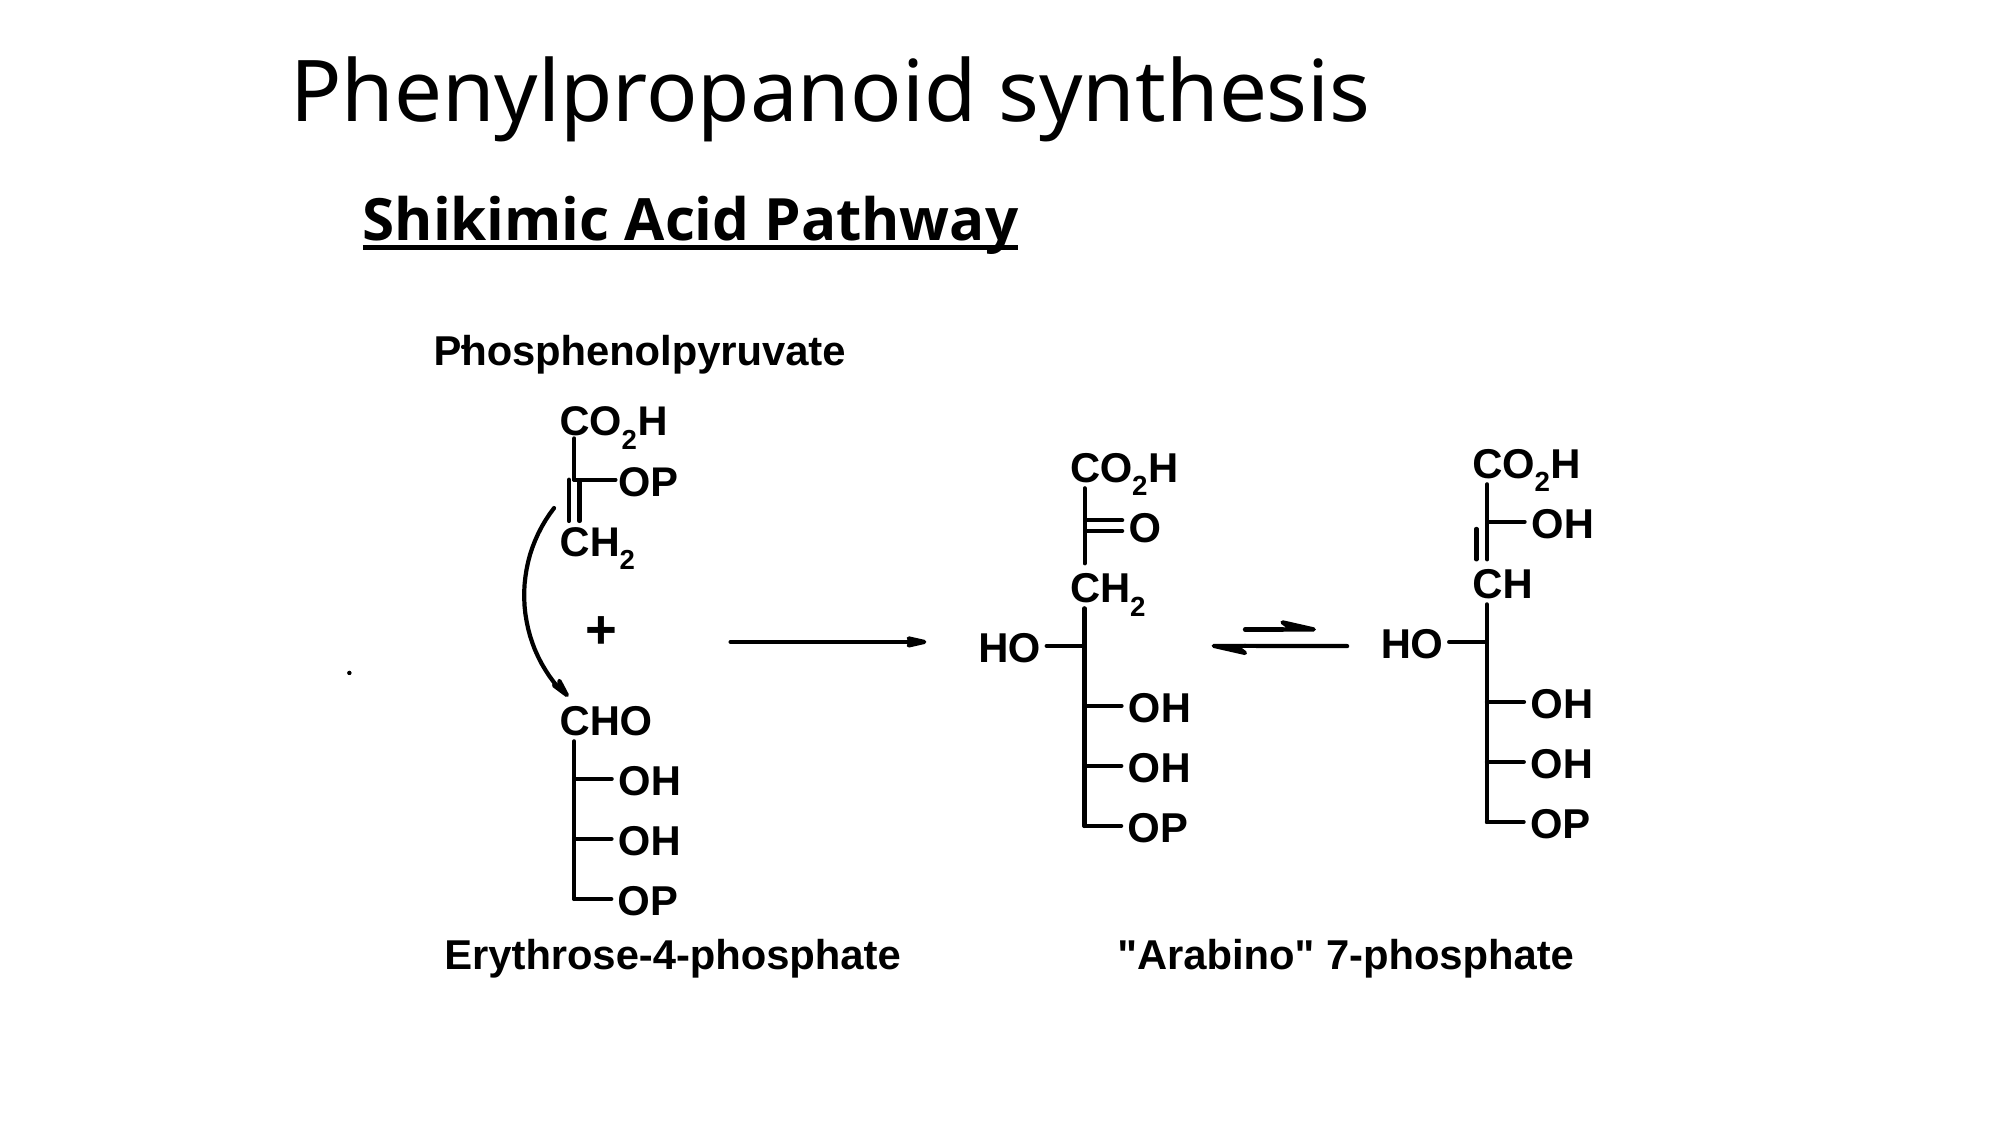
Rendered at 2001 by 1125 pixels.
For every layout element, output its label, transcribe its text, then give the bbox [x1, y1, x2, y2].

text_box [337, 312, 1608, 1000]
text_box Shikimic Acid Pathway [348, 174, 1034, 260]
title Phenylpropanoid synthesis [275, 0, 1438, 187]
